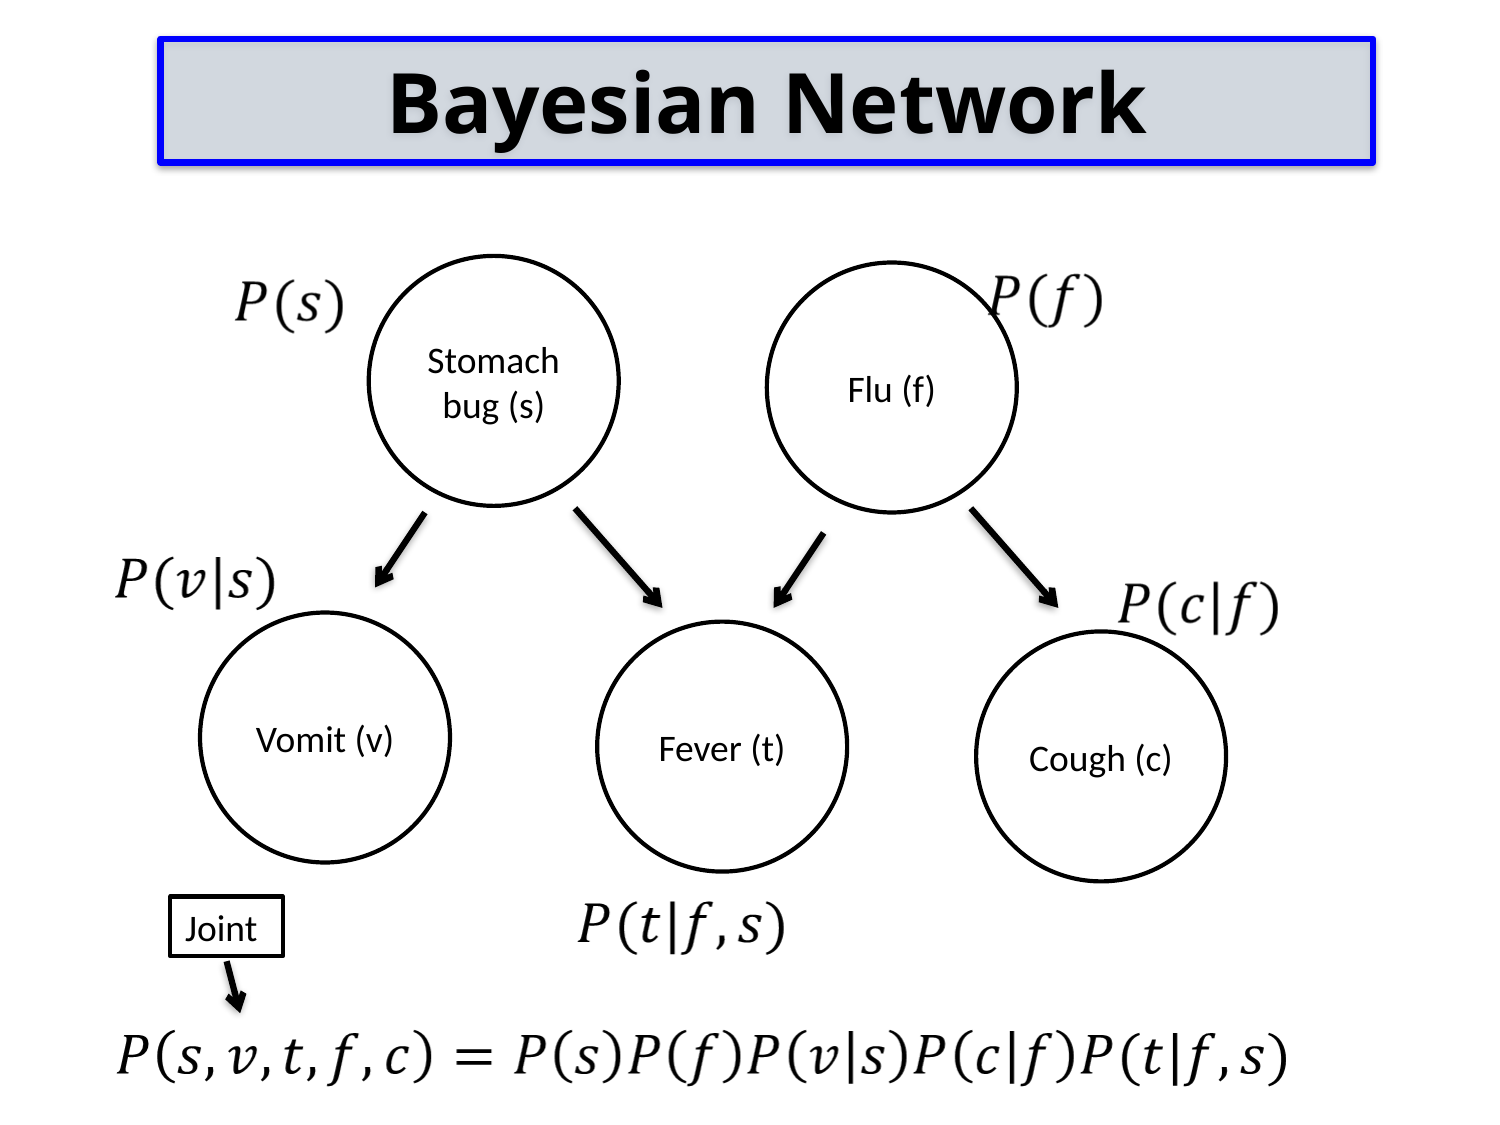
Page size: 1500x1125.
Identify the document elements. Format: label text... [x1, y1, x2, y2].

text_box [773, 532, 824, 609]
picture [1092, 550, 1332, 674]
text_box Fever (t) [595, 619, 850, 869]
text_box Flu (f) [764, 260, 1019, 515]
picture [549, 870, 838, 994]
text_box Bayesian Network [157, 36, 1376, 166]
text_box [374, 512, 426, 588]
picture [964, 243, 1156, 367]
picture [87, 1001, 1340, 1125]
picture [89, 525, 329, 650]
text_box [970, 508, 1059, 609]
text_box Cough (c) [974, 630, 1229, 884]
text_box Vomit (v) [197, 610, 453, 865]
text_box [574, 508, 663, 609]
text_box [226, 960, 241, 1000]
text_box Joint [168, 894, 285, 958]
picture [211, 248, 396, 372]
text_box Stomach bug (s) [366, 253, 621, 508]
